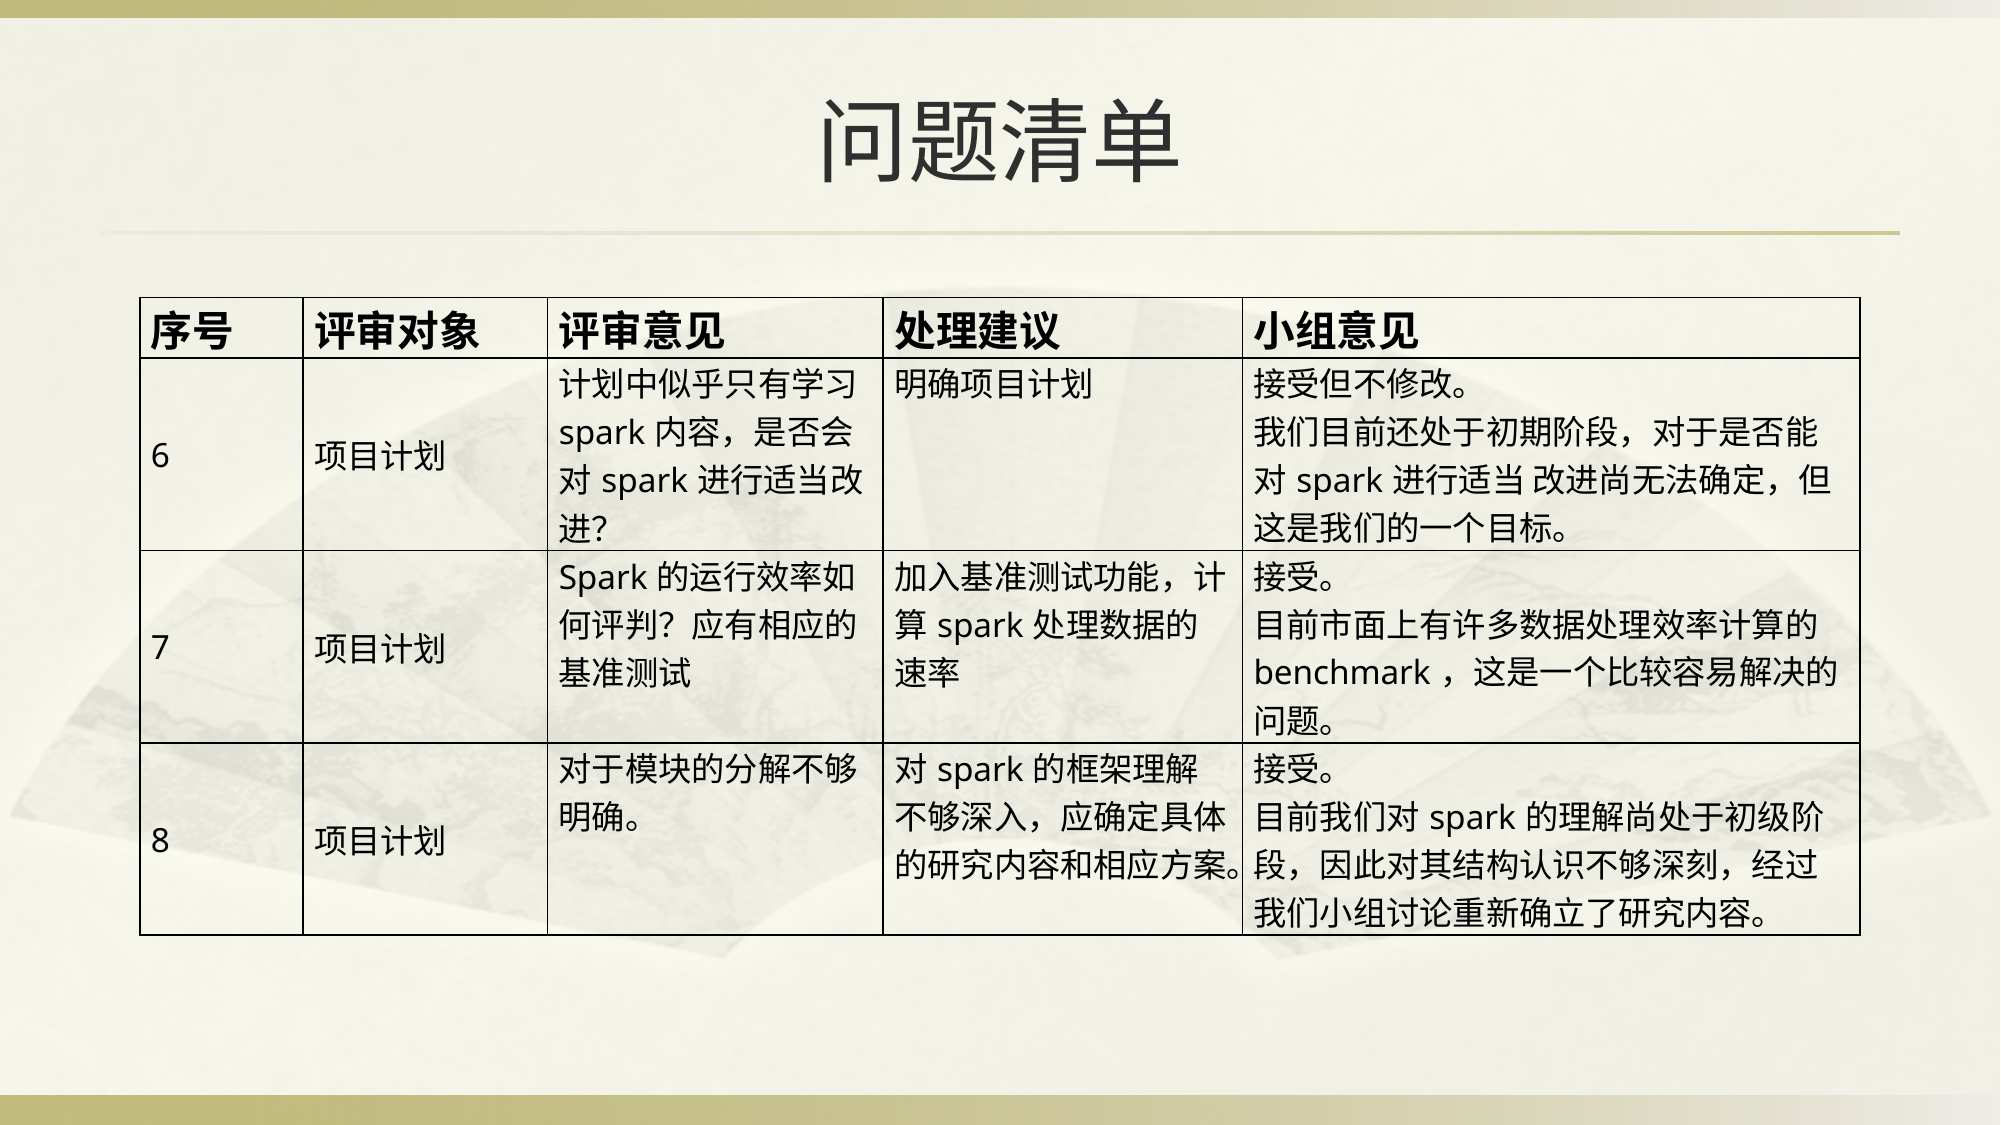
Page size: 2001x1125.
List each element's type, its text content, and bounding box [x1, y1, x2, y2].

table_cell Spark的运行效率如何评判？应有相应的基准测试 [548, 551, 882, 742]
table_cell 接受。 目前市面上有许多数据处理效率计算的benchmark，这是一个比较容易解决的问题。 [1243, 551, 1859, 742]
table_cell 明确项目计划 [884, 359, 1242, 550]
table_cell 加入基准测试功能，计算spark处理数据的速率 [884, 551, 1242, 742]
title 问题清单 [99, 45, 1900, 233]
table_cell 项目计划 [304, 744, 547, 934]
table_cell 对spark的框架理解不够深入，应确定具体的研究内容和相应方案。 [884, 744, 1242, 934]
table_header 处理建议 [884, 298, 1242, 357]
table_header 评审意见 [548, 298, 882, 357]
table_cell 计划中似乎只有学习spark内容，是否会对spark进行适当改进？ [548, 359, 882, 550]
table_header 序号 [141, 298, 302, 357]
table_header 小组意见 [1243, 298, 1859, 357]
table_cell 接受但不修改。 我们目前还处于初期阶段，对于是否能对spark进行适当 改进尚无法确定，但这是我们的一个目标。 [1243, 359, 1859, 550]
table_cell 8 [141, 744, 302, 934]
table_header 评审对象 [304, 298, 547, 357]
table_cell 接受。 目前我们对spark的理解尚处于初级阶段，因此对其结构认识不够深刻，经过我们小组讨论重新确立了研究内容。 [1243, 744, 1859, 934]
table_cell 6 [141, 359, 302, 550]
table_cell 项目计划 [304, 359, 547, 550]
table_cell 对于模块的分解不够明确。 [548, 744, 882, 934]
table_cell 项目计划 [304, 551, 547, 742]
table_cell 7 [141, 551, 302, 742]
